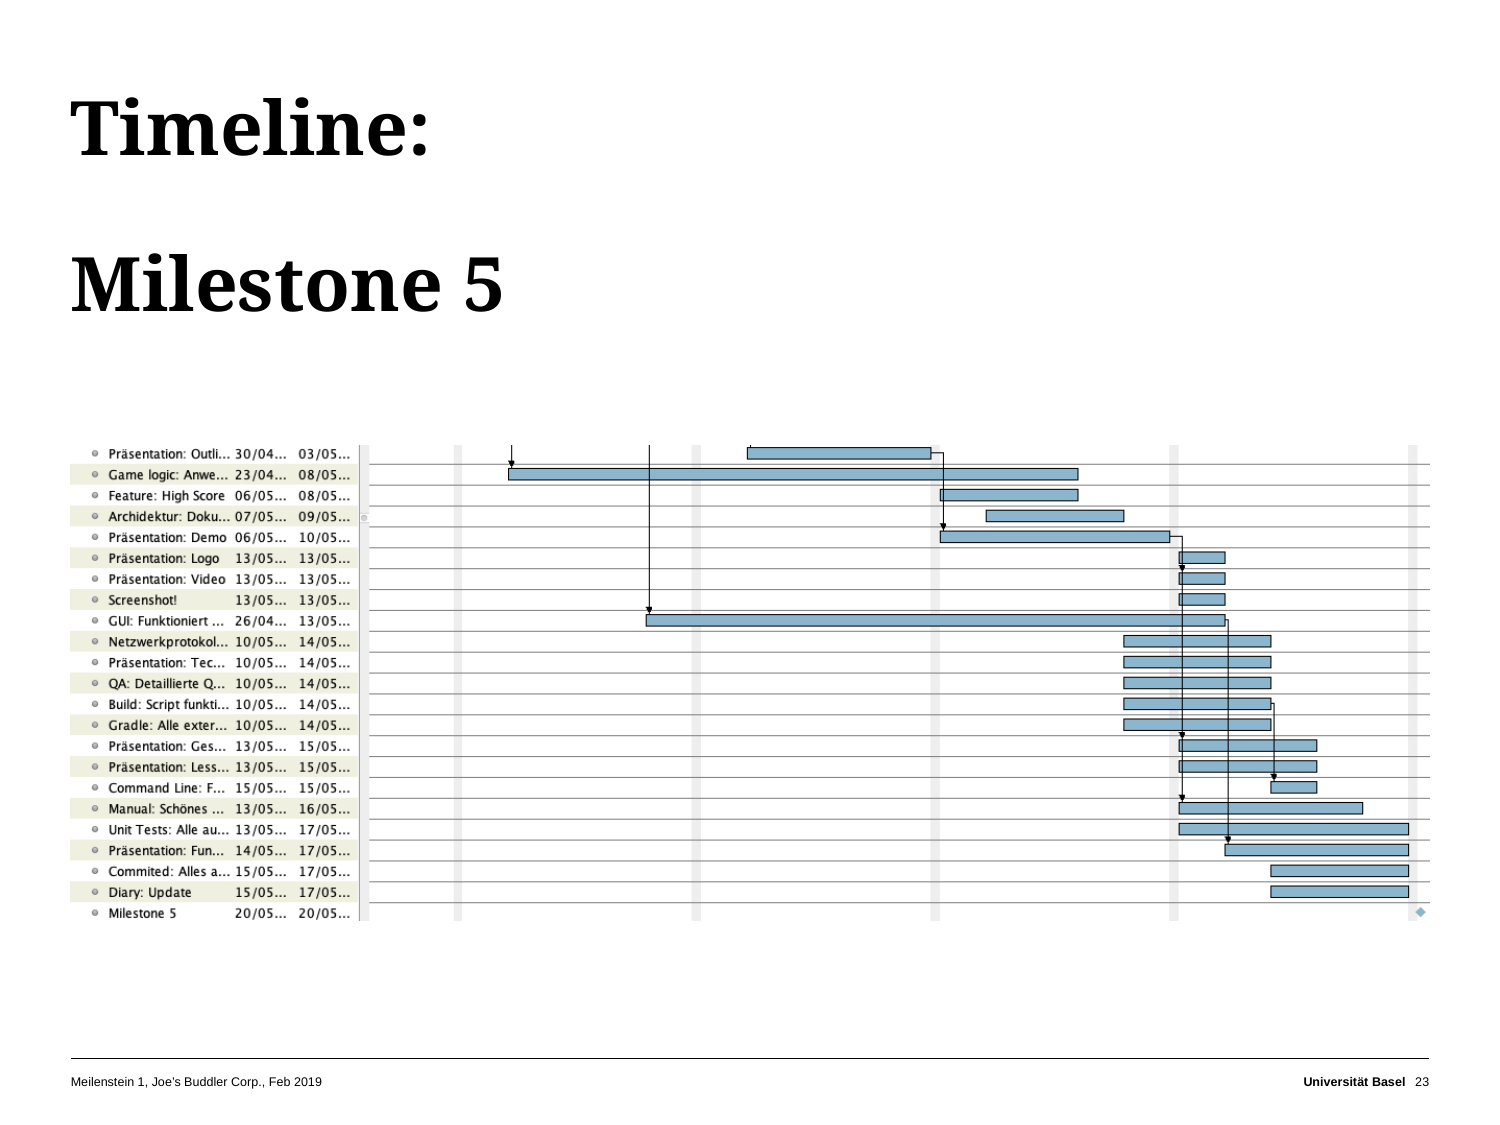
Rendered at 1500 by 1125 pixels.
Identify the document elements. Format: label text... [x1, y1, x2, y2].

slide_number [70, 1070, 597, 1100]
slide_number 23 [1405, 1070, 1430, 1100]
footer Universität Basel [1092, 1070, 1405, 1100]
title Timeline: Milestone 5 [70, 66, 1430, 191]
picture [70, 445, 1430, 921]
